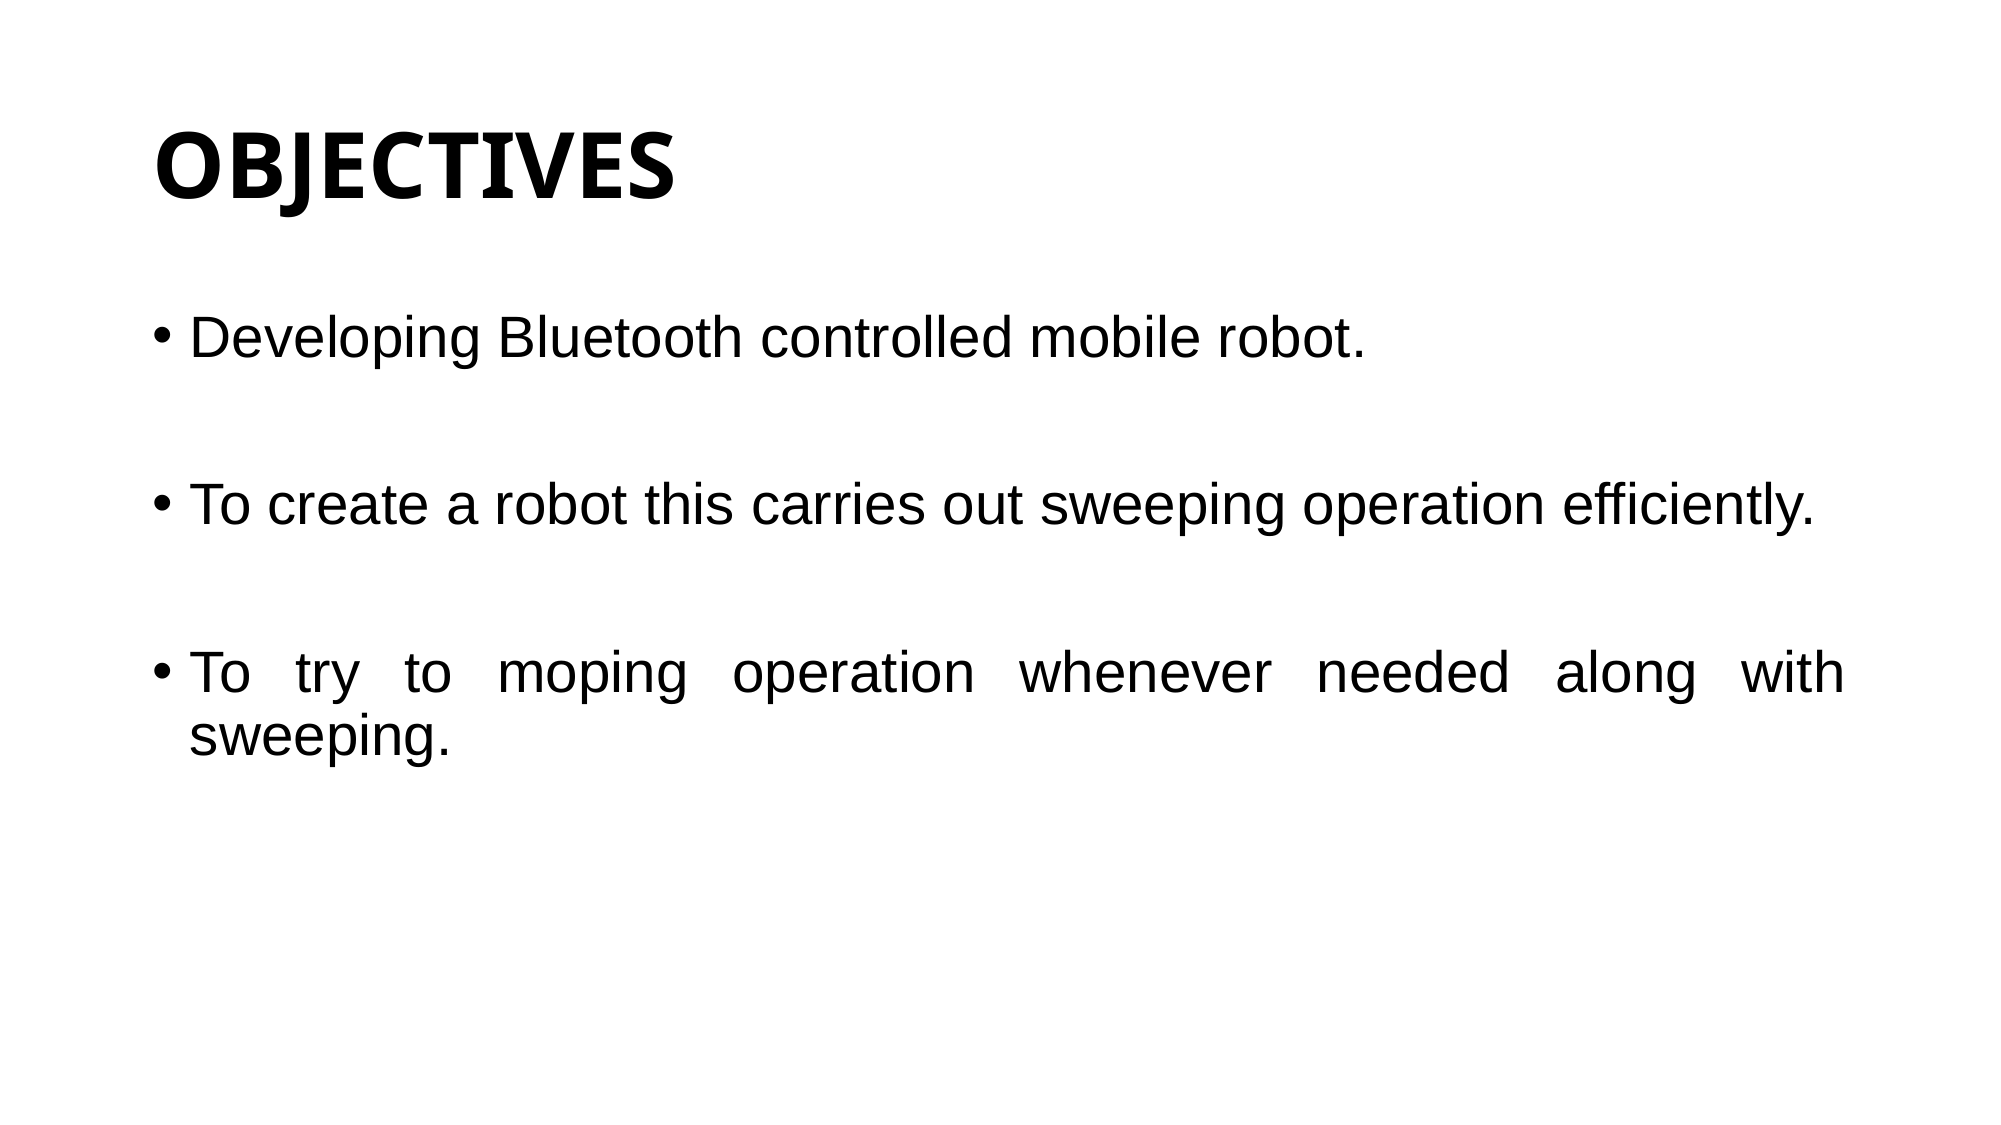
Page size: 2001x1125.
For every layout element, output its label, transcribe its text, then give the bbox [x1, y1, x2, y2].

title OBJECTIVES [137, 59, 1863, 278]
list Developing Bluetooth controlled mobile robot. To create a robot this carries out sweeping operation efficiently. To try to moping operation whenever needed along with sweeping. [137, 299, 1863, 1014]
